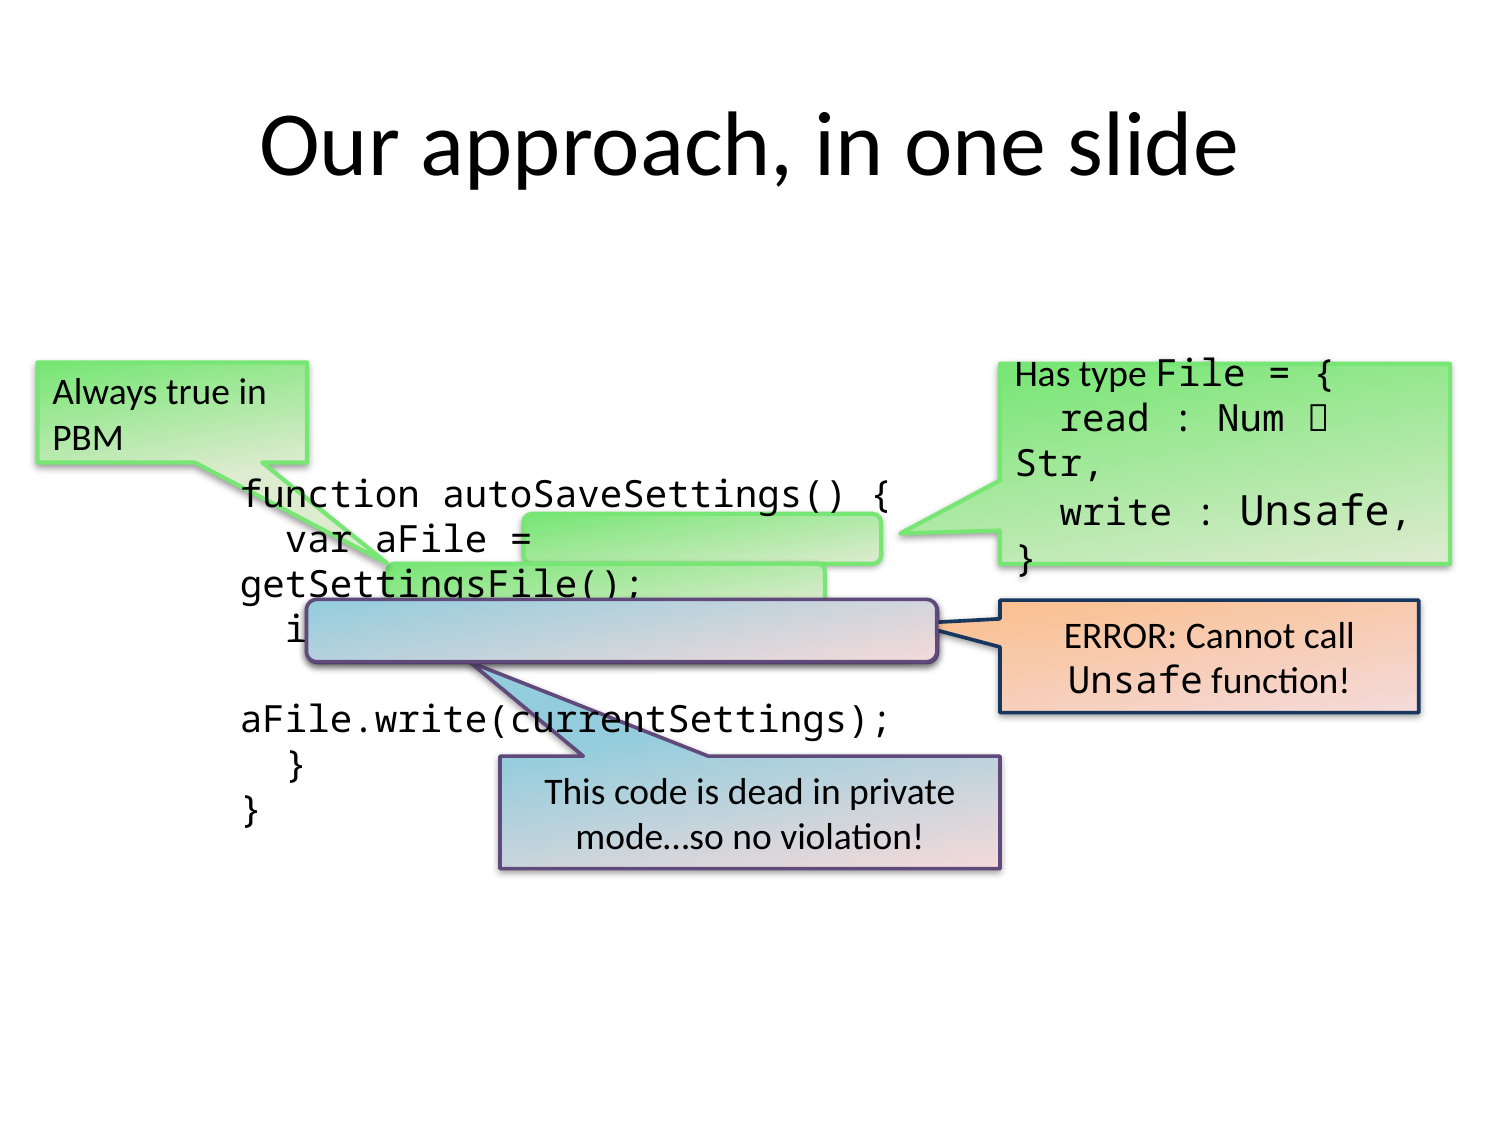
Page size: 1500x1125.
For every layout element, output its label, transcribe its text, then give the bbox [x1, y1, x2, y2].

text_box [305, 598, 938, 663]
text_box ERROR: Cannot call Unsafe function! [972, 599, 1420, 714]
title Our approach, in one slide [75, 45, 1425, 233]
text_box Has type File = { read : Num  Str, write : Unsafe, } [972, 363, 1451, 565]
text_box This code is dead in private mode…so no violation! [499, 755, 1001, 870]
text_box Always true in PBM [36, 361, 308, 480]
text_box function autoSaveSettings() { var aFile = getSettingsFile(); if (!inPrivateBrowsingMode) { aFile.write(currentSettings); } } [225, 462, 972, 838]
